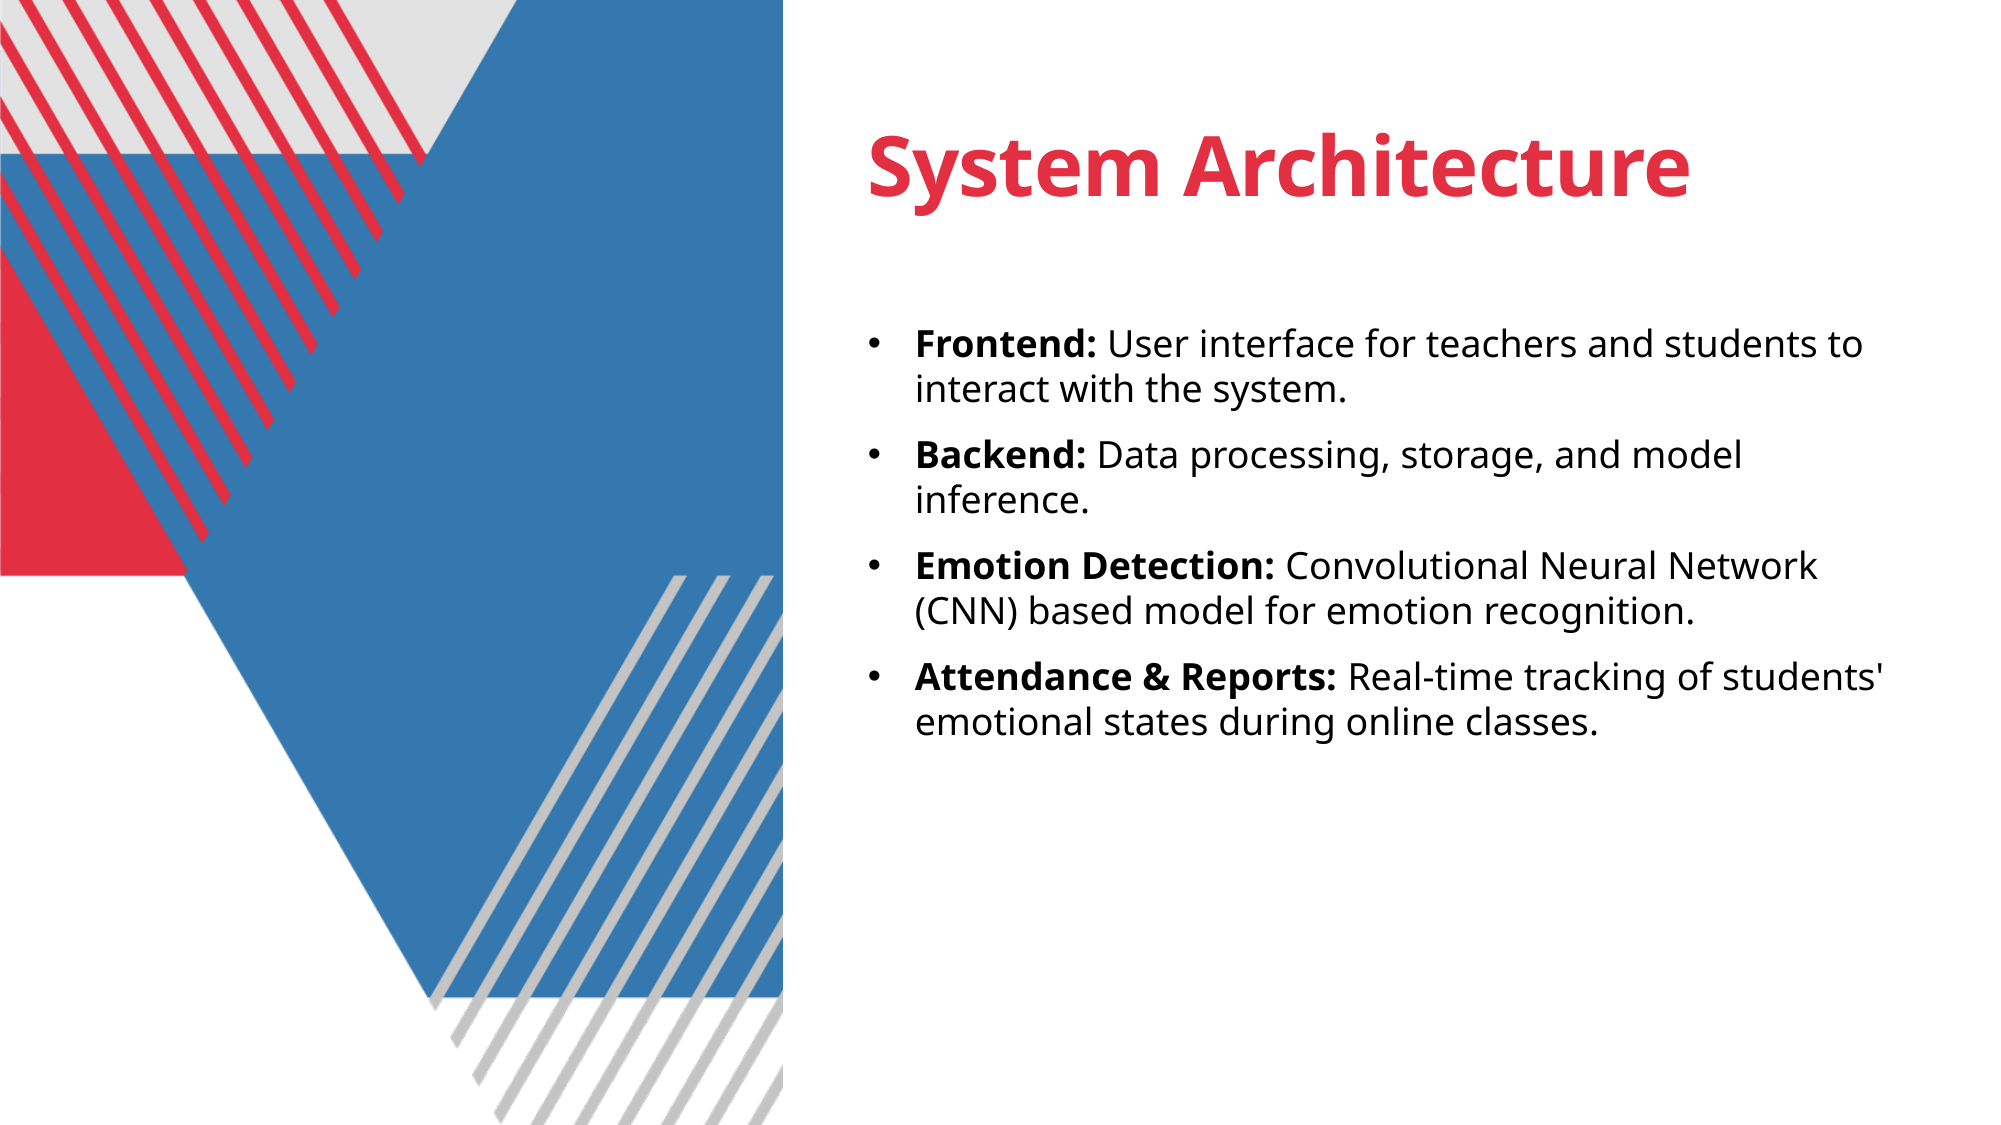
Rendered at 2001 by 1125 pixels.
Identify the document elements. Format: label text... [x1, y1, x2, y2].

list Frontend: User interface for teachers and students to interact with the system. Backend: Data processing, storage, and model inference. Emotion Detection: Convolutional Neural Network (CNN) based model for emotion recognition. Attendance & Reports: Real-time tracking of students' emotional states during online classes. [852, 312, 1916, 850]
picture [0, 0, 783, 1125]
title System Architecture [852, 117, 1916, 312]
